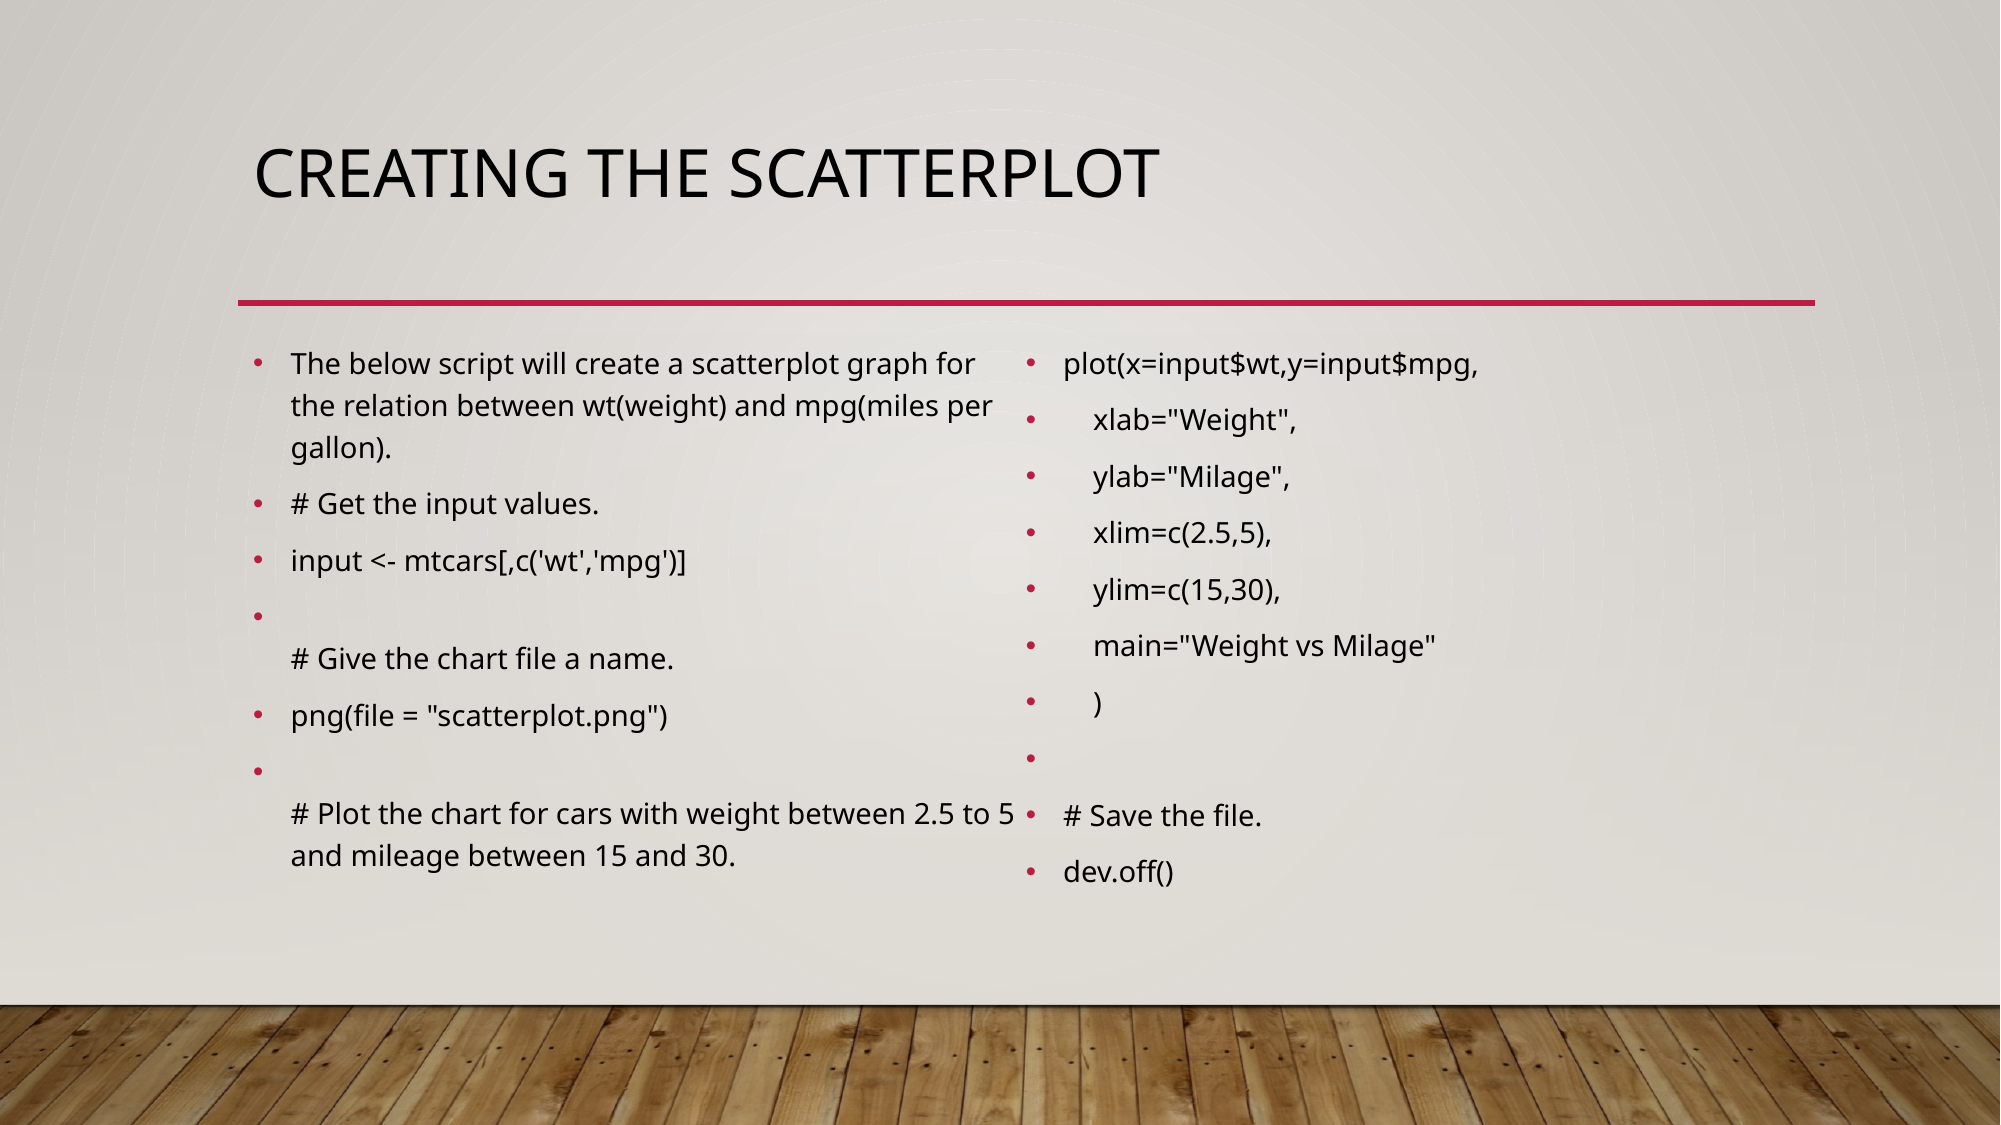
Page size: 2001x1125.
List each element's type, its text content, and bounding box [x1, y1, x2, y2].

title Creating the Scatterplot [238, 131, 1814, 305]
picture [0, 1005, 2000, 1125]
list The below script will create a scatterplot graph for the relation between wt(weight) and mpg(miles per gallon). # Get the input values. input <- mtcars[,c('wt','mpg')] # Give the chart file a name. png(file = "scatterplot.png") # Plot the chart for cars with weight between 2.5 to 5 and mileage between 15 and 30. plot(x=input$wt,y=input$mpg, xlab="Weight", ylab="Milage", xlim=c(2.5,5), ylim=c(15,30), main="Weight vs Milage" ) # Save the file. dev.off() [238, 330, 1814, 897]
